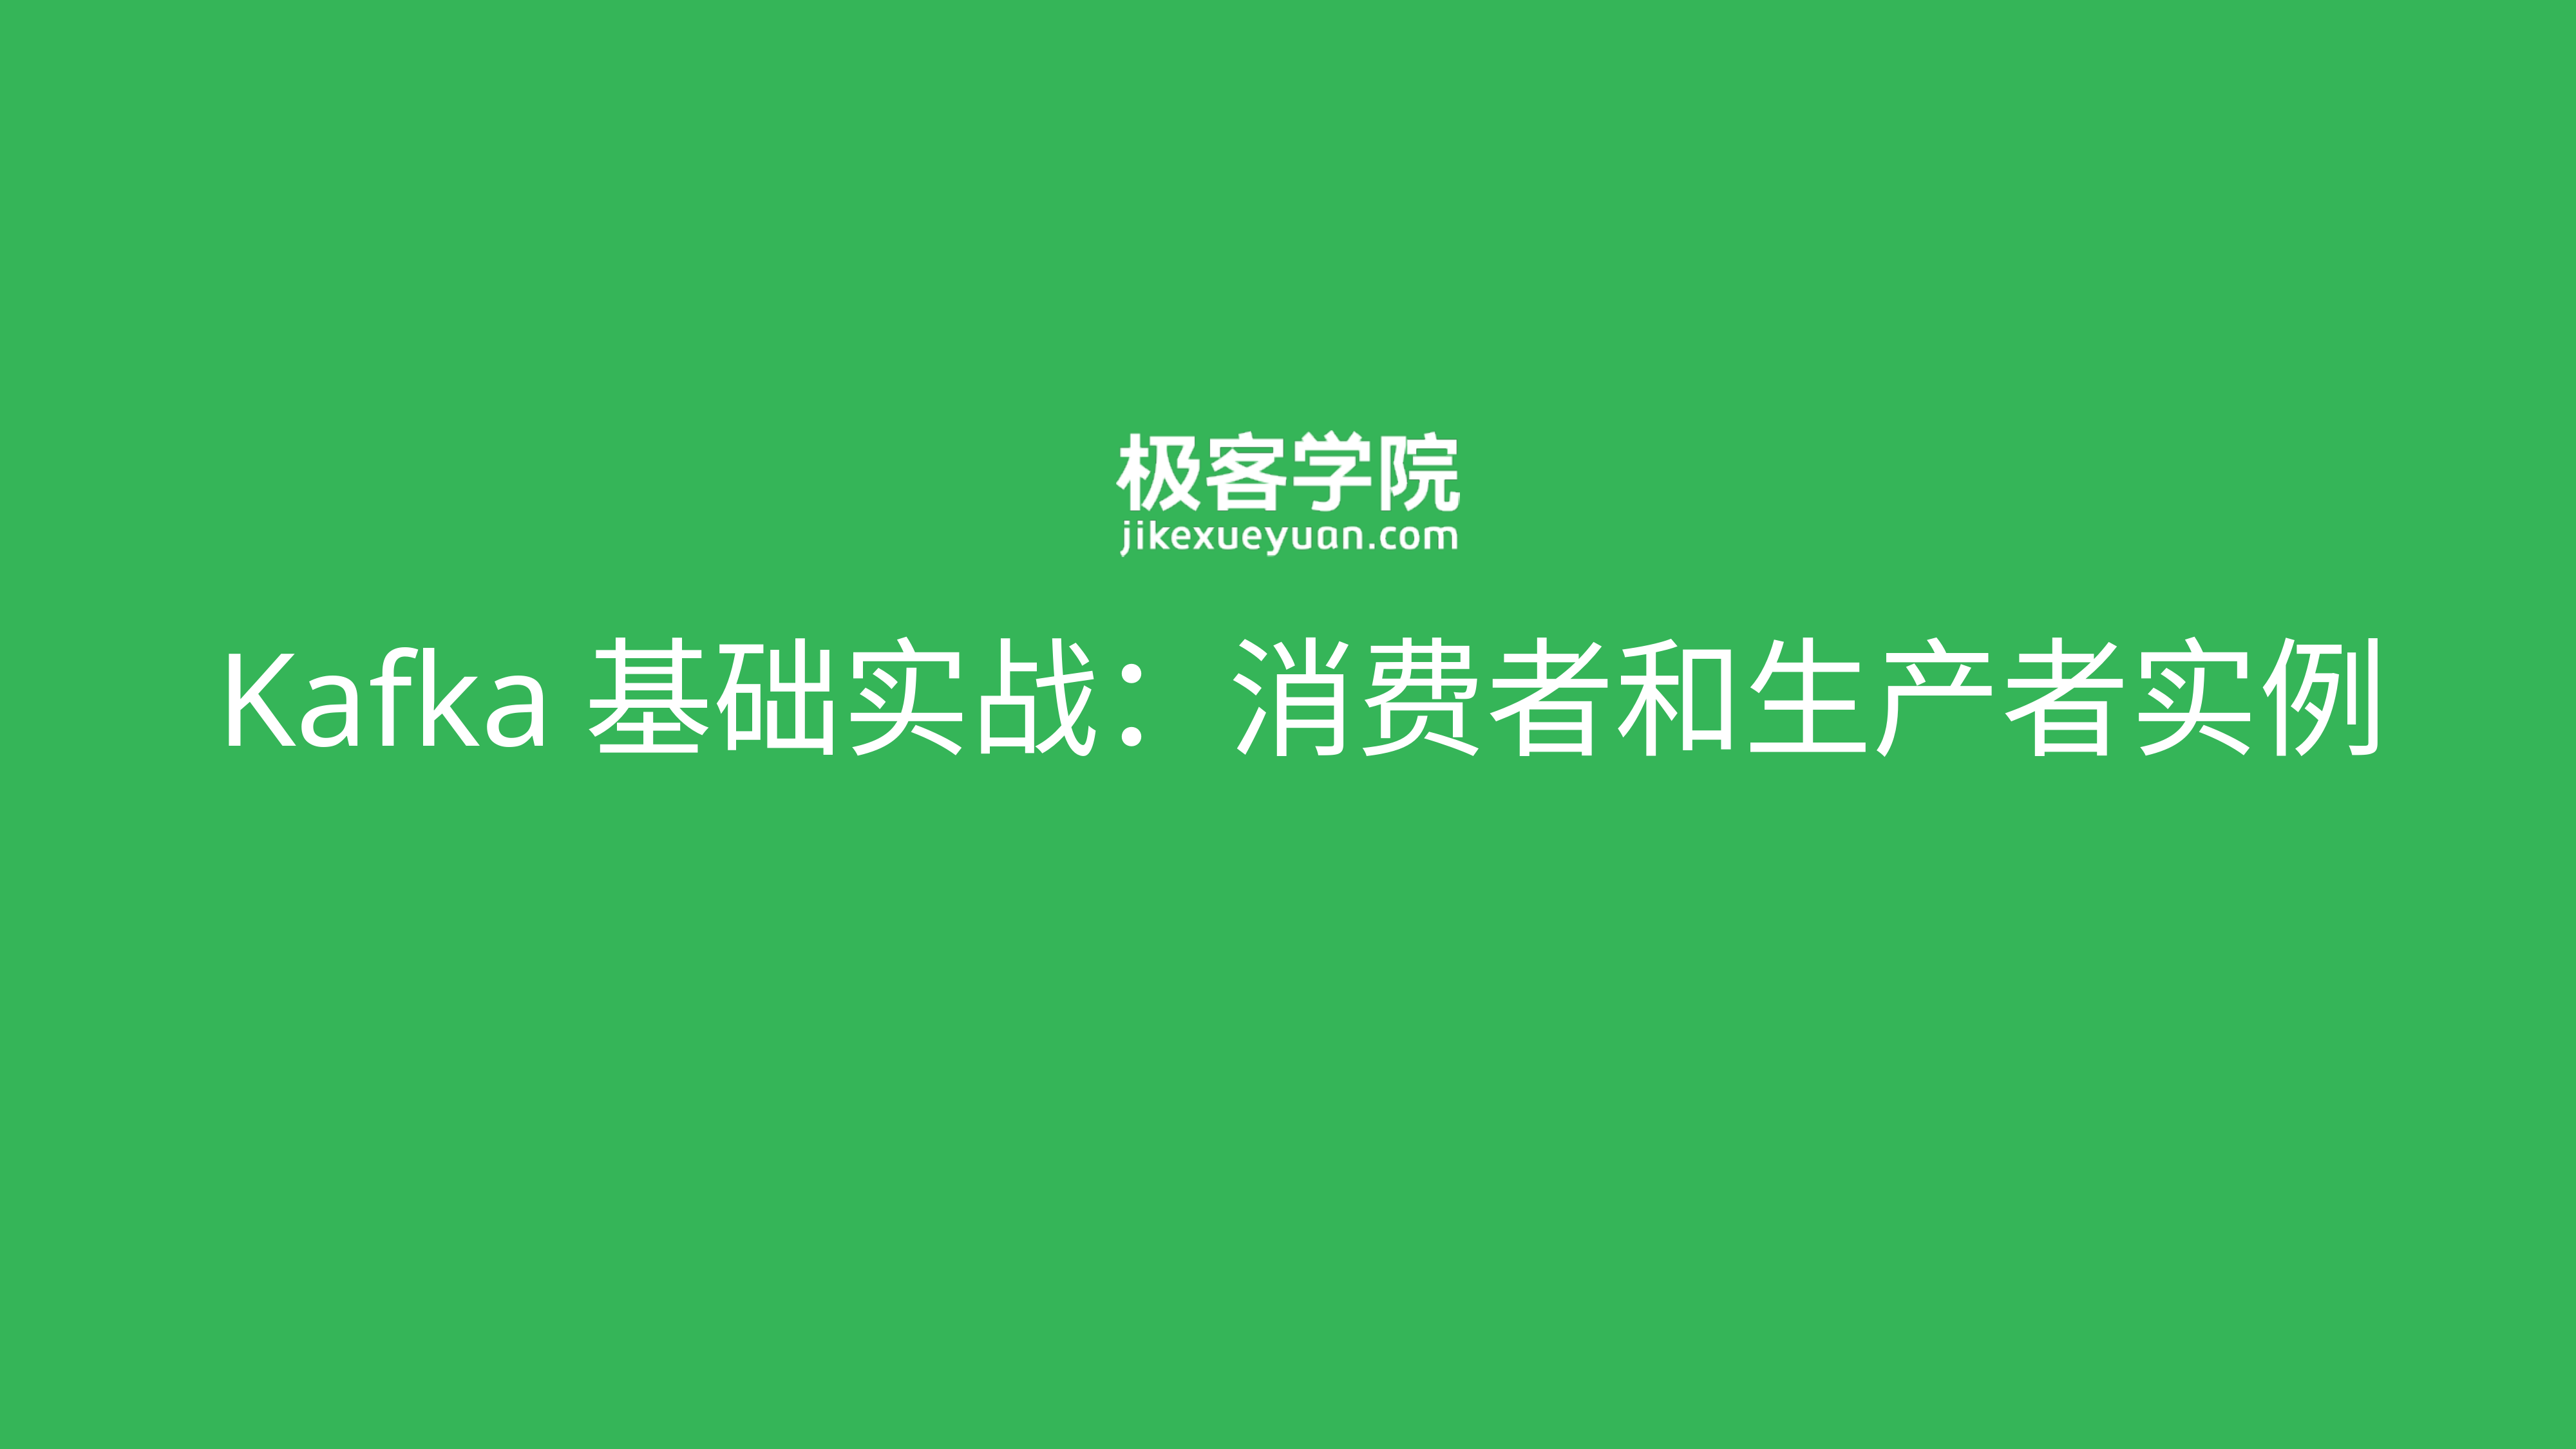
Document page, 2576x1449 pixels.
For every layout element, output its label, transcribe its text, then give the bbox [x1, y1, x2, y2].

title Kafka基础实战：消费者和生产者实例 [199, 616, 2405, 930]
picture [1116, 430, 1460, 557]
